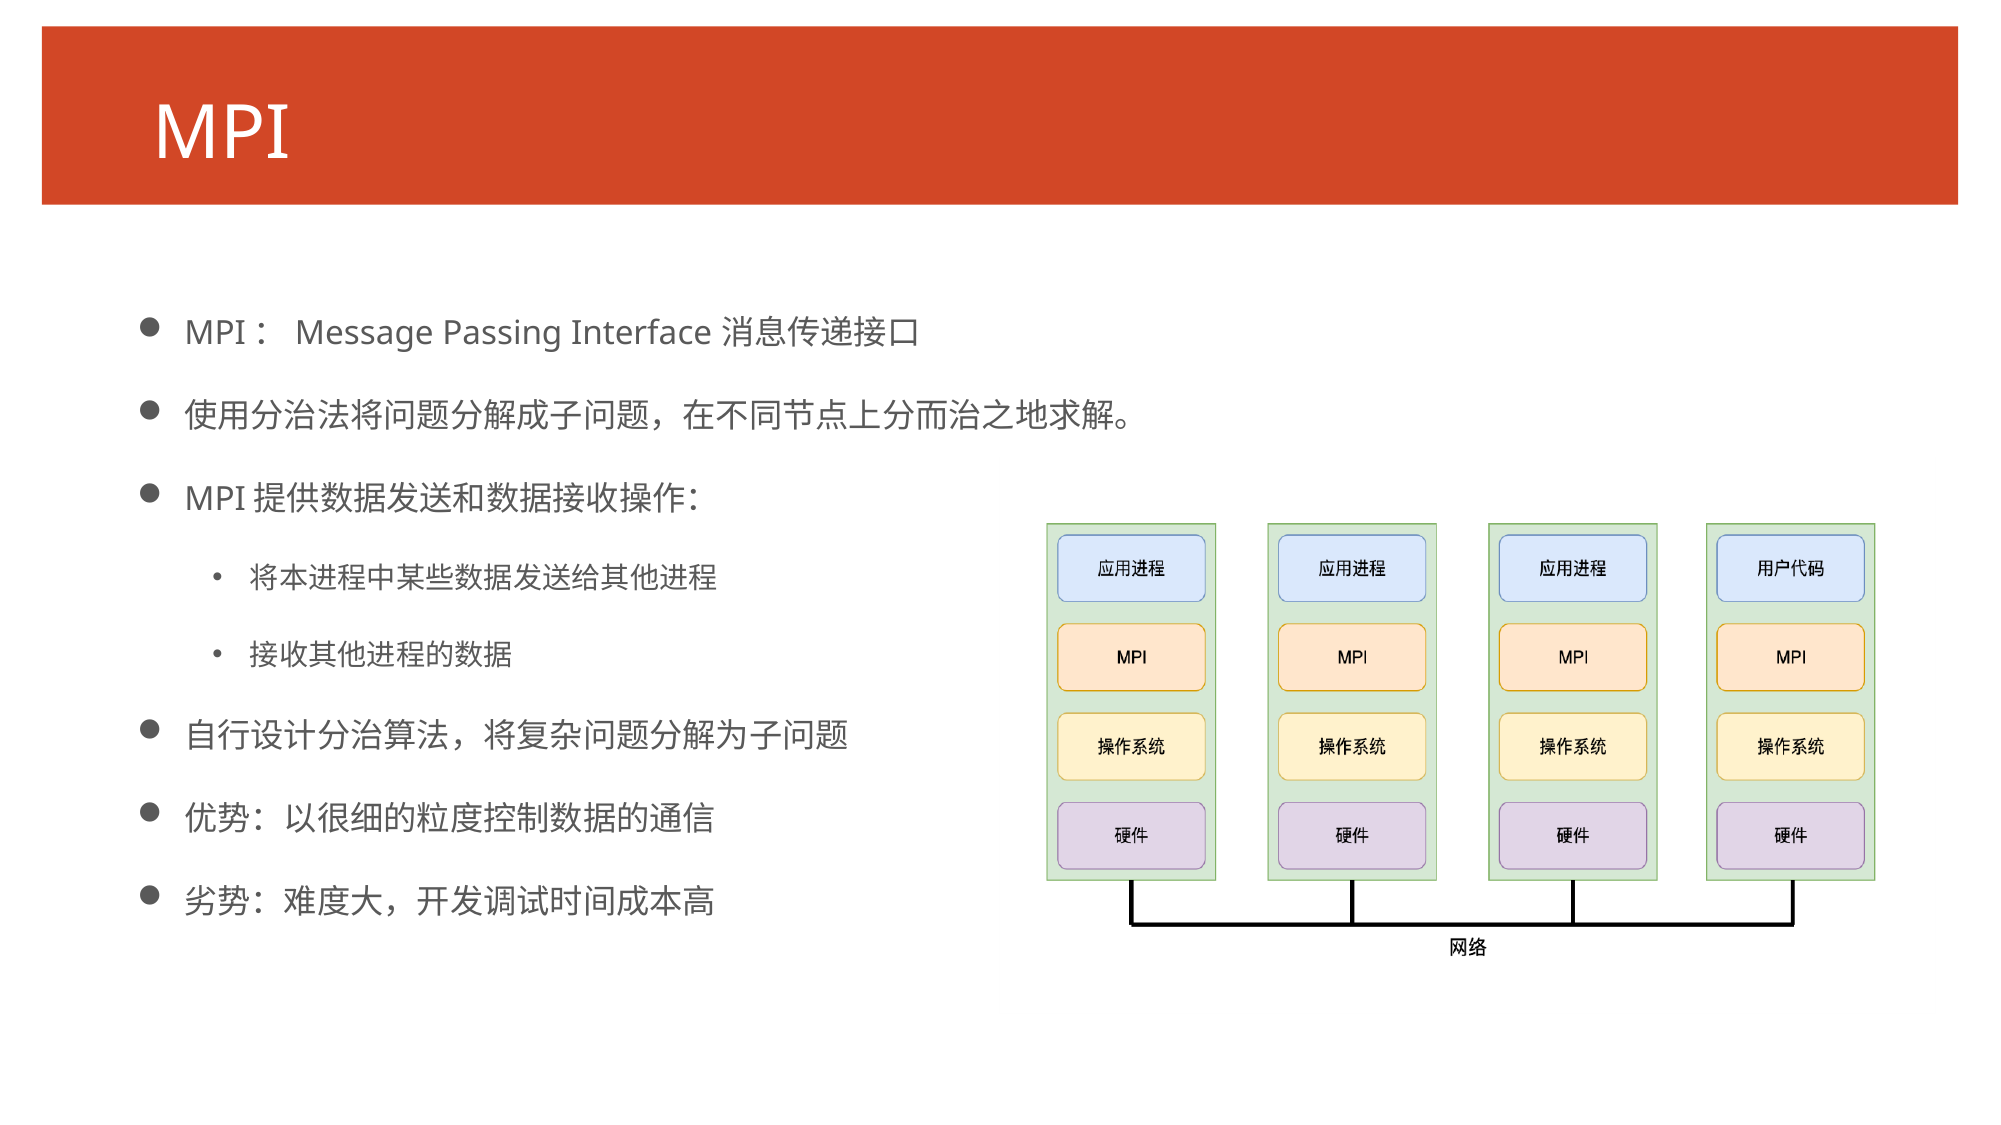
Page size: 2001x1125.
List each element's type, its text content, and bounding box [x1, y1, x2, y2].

list MPI：Message Passing Interface消息传递接口 使用分治法将问题分解成子问题，在不同节点上分而治之地求解。 MPI提供数据发送和数据接收操作： 将本进程中某些数据发送给其他进程 接收其他进程的数据 自行设计分治算法，将复杂问题分解为子问题 优势：以很细的粒度控制数据的通信 劣势：难度大，开发调试时间成本高 [137, 299, 1271, 1014]
title MPI [137, 50, 1901, 181]
picture [999, 456, 1936, 1014]
